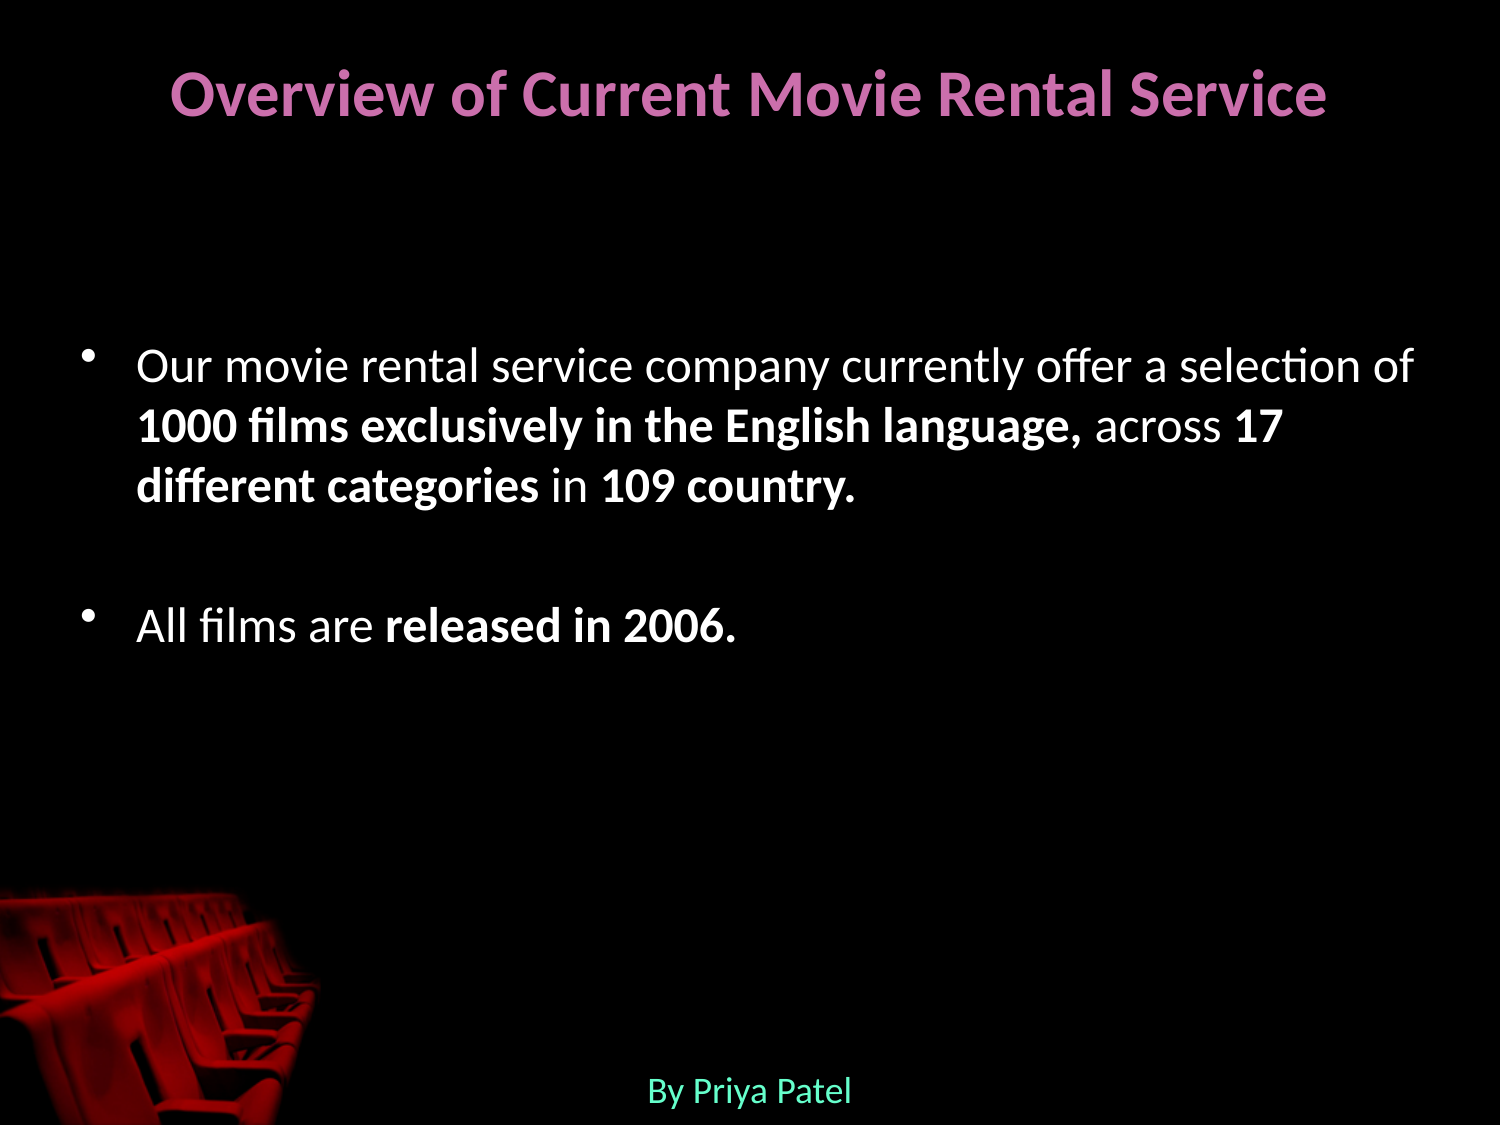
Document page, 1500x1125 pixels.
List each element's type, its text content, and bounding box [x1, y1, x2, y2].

text_box By Priya Patel [0, 1058, 1500, 1119]
list Our movie rental service company currently offer a selection of 1000 films exclusively in the English language, across 17 different categories in 109 country. All films are released in 2006. [64, 184, 1436, 977]
picture [0, 1119, 1500, 1125]
title Overview of Current Movie Rental Service [64, 30, 1436, 150]
picture [0, 0, 1500, 1058]
